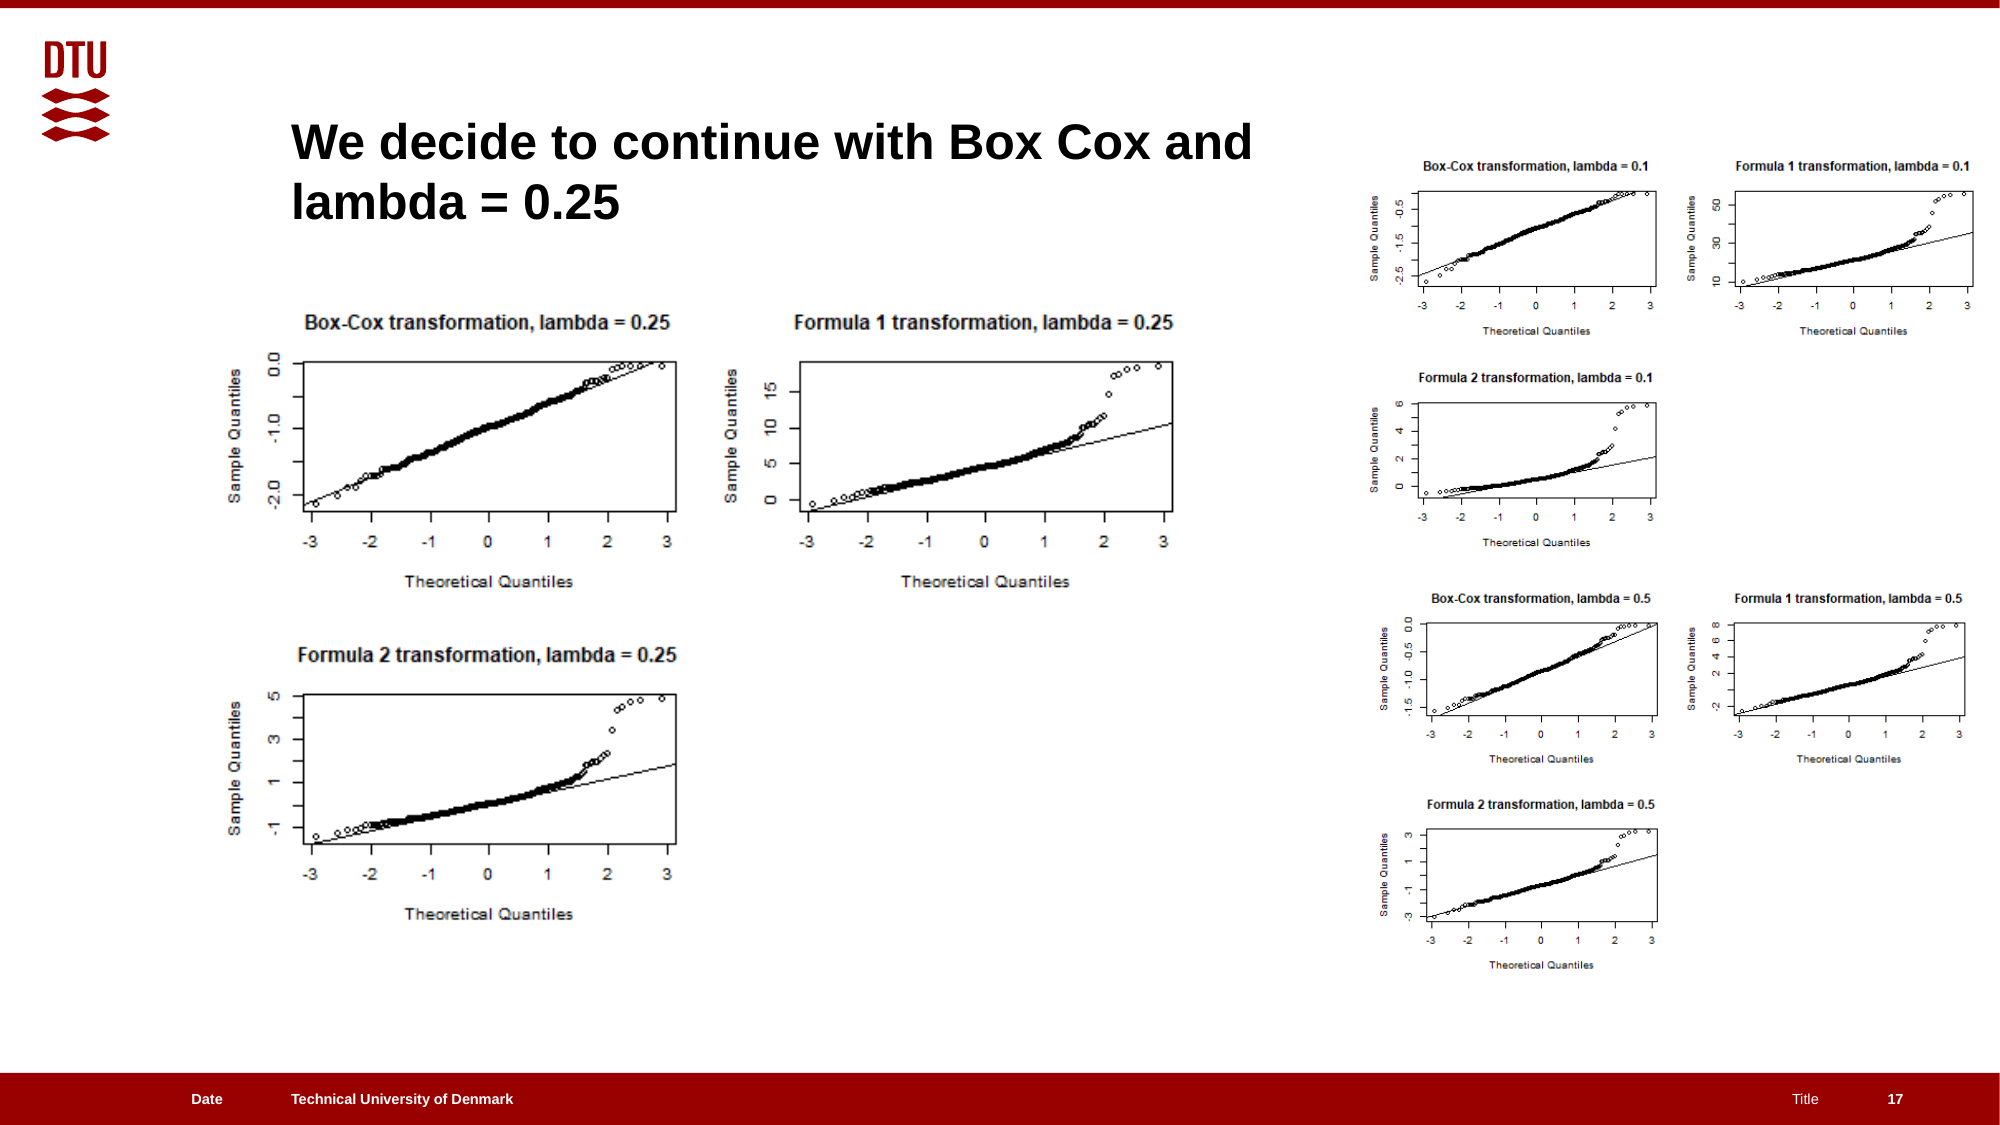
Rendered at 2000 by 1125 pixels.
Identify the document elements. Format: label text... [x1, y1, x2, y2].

picture [1375, 572, 1991, 984]
title We decide to continue with Box Cox and lambda = 0.25 [291, 69, 1284, 230]
picture [1366, 139, 2000, 551]
slide_number 17 [1887, 1073, 1959, 1125]
picture [221, 280, 1215, 928]
footer Title [917, 1073, 1819, 1125]
slide_number Date [41, 1073, 223, 1125]
